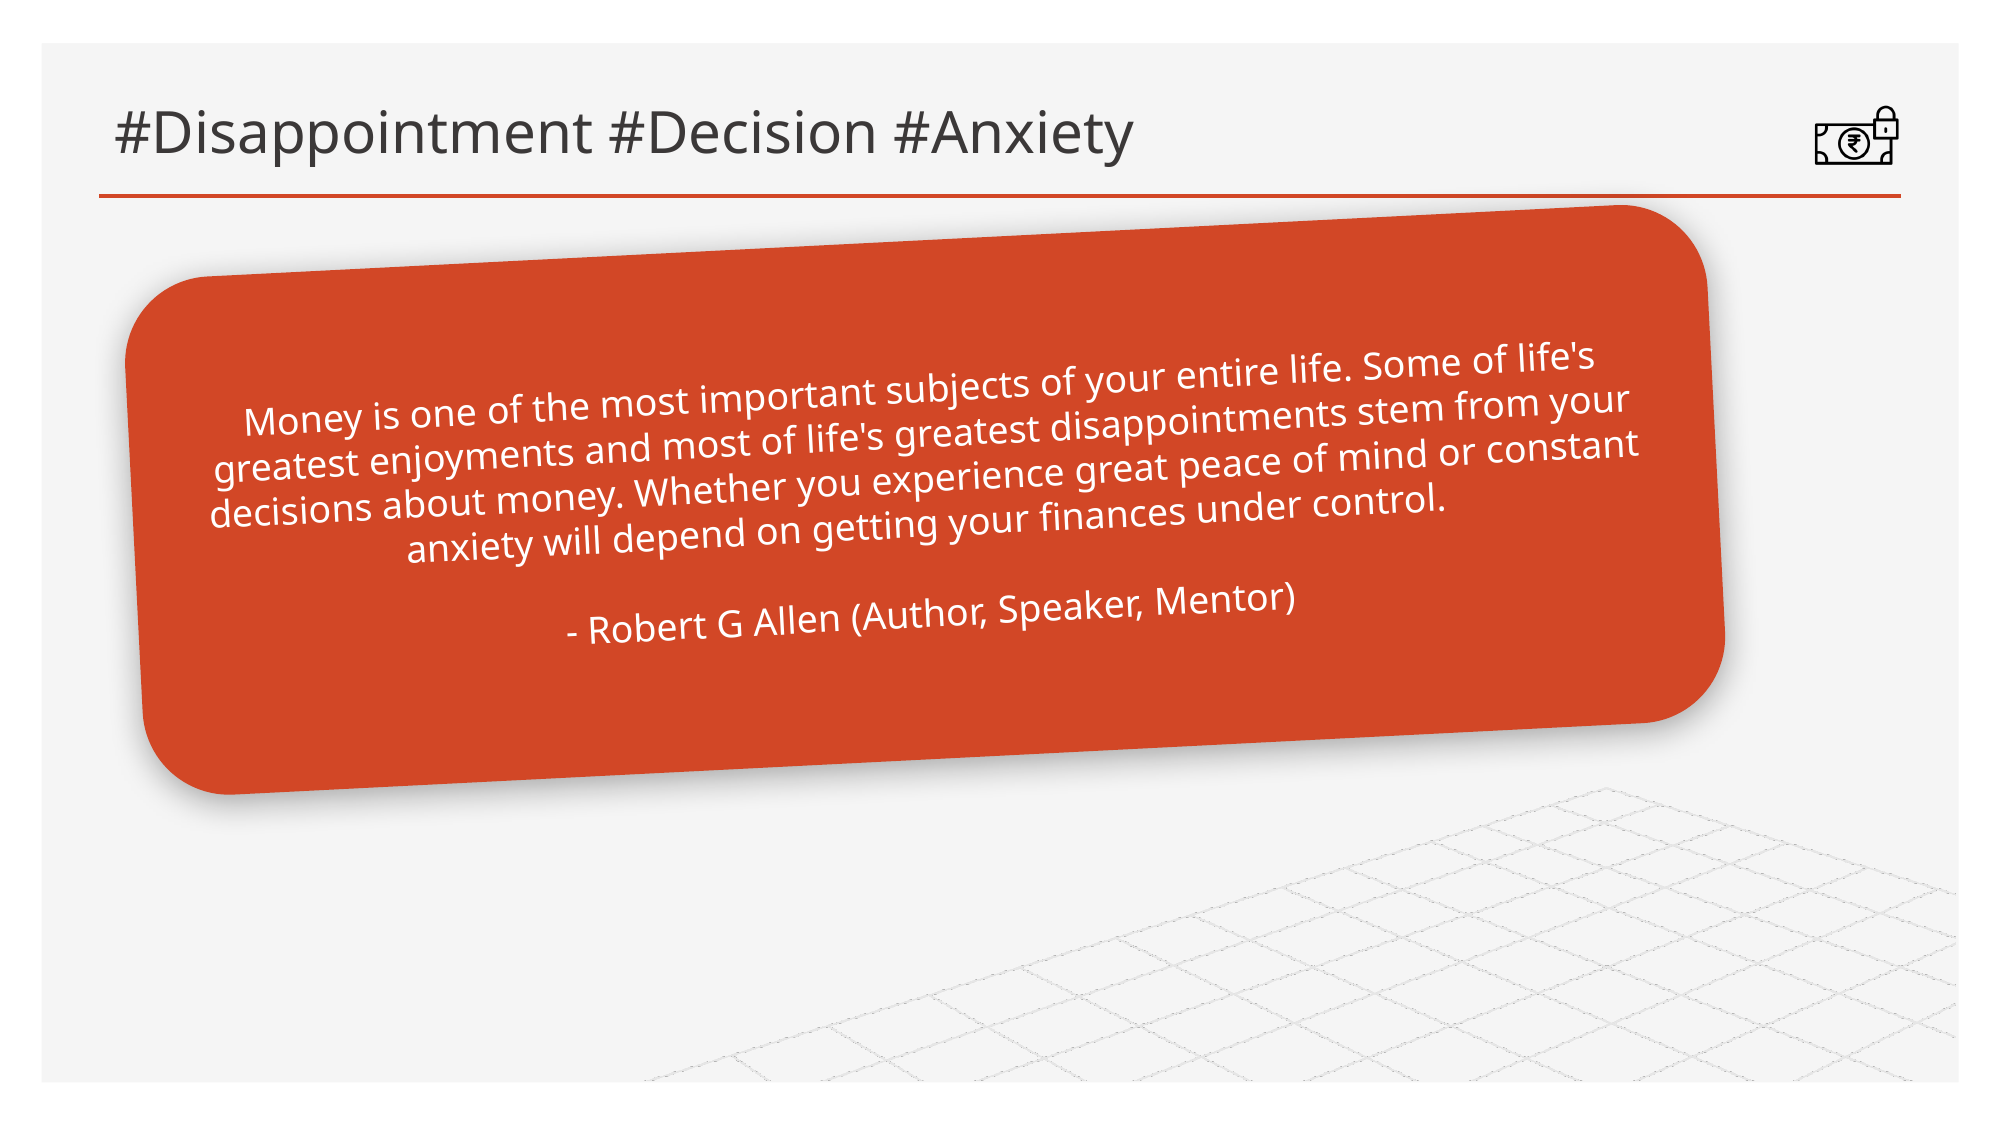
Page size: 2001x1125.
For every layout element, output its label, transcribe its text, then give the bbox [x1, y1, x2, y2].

picture [607, 787, 1956, 1081]
text_box Money is one of the most important subjects of your entire life. Some of life's greatest enjoyments and most of life's greatest disappointments stem from your decisions about money. Whether you experience great peace of mind or constant anxiety will depend on getting your finances under control. - Robert G Allen (Author, Speaker, Mentor) [124, 203, 1727, 796]
title #Disappointment #Decision #Anxiety [99, 73, 1901, 197]
